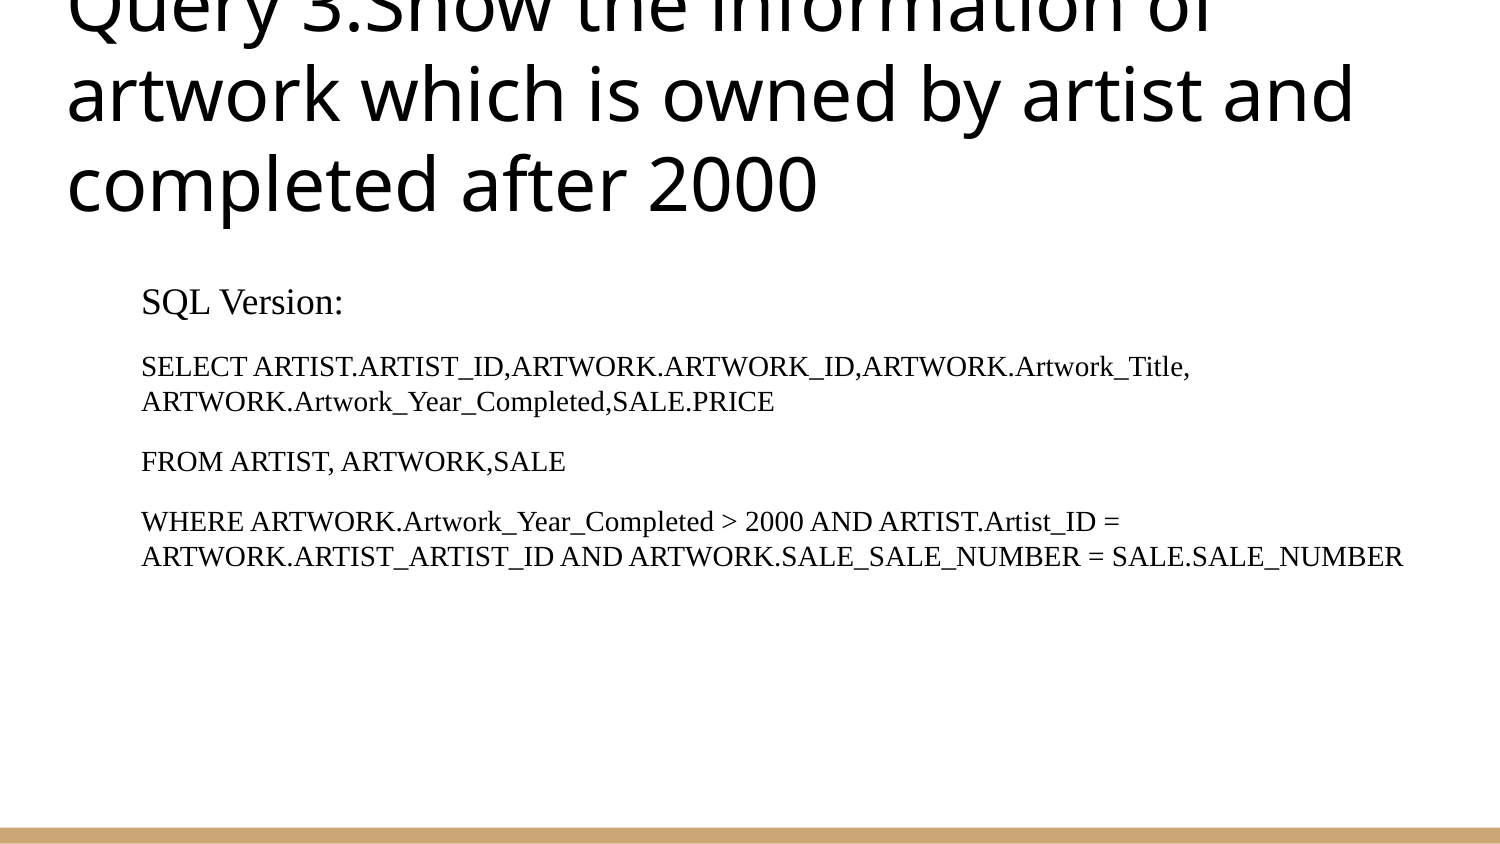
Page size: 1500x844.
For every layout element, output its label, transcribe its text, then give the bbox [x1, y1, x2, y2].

list SQL Version: SELECT ARTIST.ARTIST_ID,ARTWORK.ARTWORK_ID,ARTWORK.Artwork_Title, ARTWORK.Artwork_Year_Completed,SALE.PRICE FROM ARTIST, ARTWORK,SALE WHERE ARTWORK.Artwork_Year_Completed > 2000 AND ARTIST.Artist_ID = ARTWORK.ARTIST_ARTIST_ID AND ARTWORK.SALE_SALE_NUMBER = SALE.SALE_NUMBER [51, 262, 1449, 813]
title Query 3:Show the information of artwork which is owned by artist and completed after 2000 [51, 104, 1449, 241]
